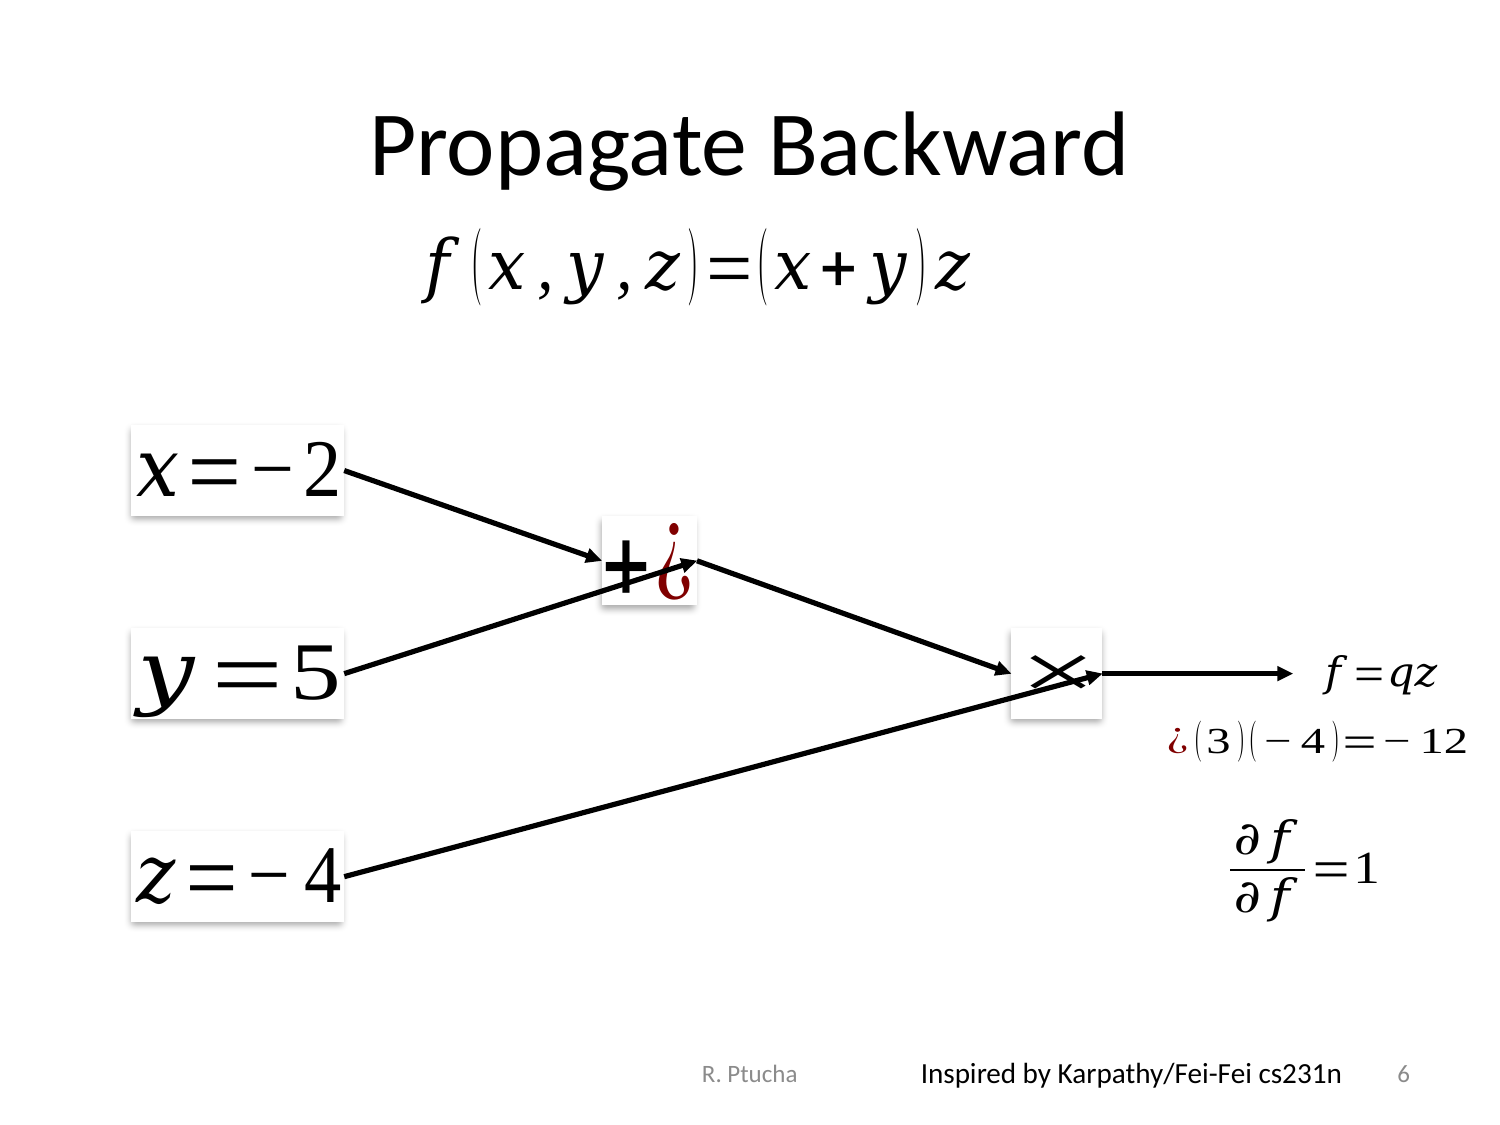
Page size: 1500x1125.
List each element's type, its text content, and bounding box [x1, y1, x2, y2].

title Propagate Backward [75, 45, 1425, 233]
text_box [696, 560, 1025, 642]
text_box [344, 592, 616, 674]
footer R. Ptucha [512, 1042, 988, 1103]
slide_number 6 [1074, 1042, 1425, 1103]
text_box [344, 470, 616, 530]
text_box Inspired by Karpathy/Fei-Fei cs231n [906, 1047, 1358, 1097]
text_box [344, 705, 1025, 877]
